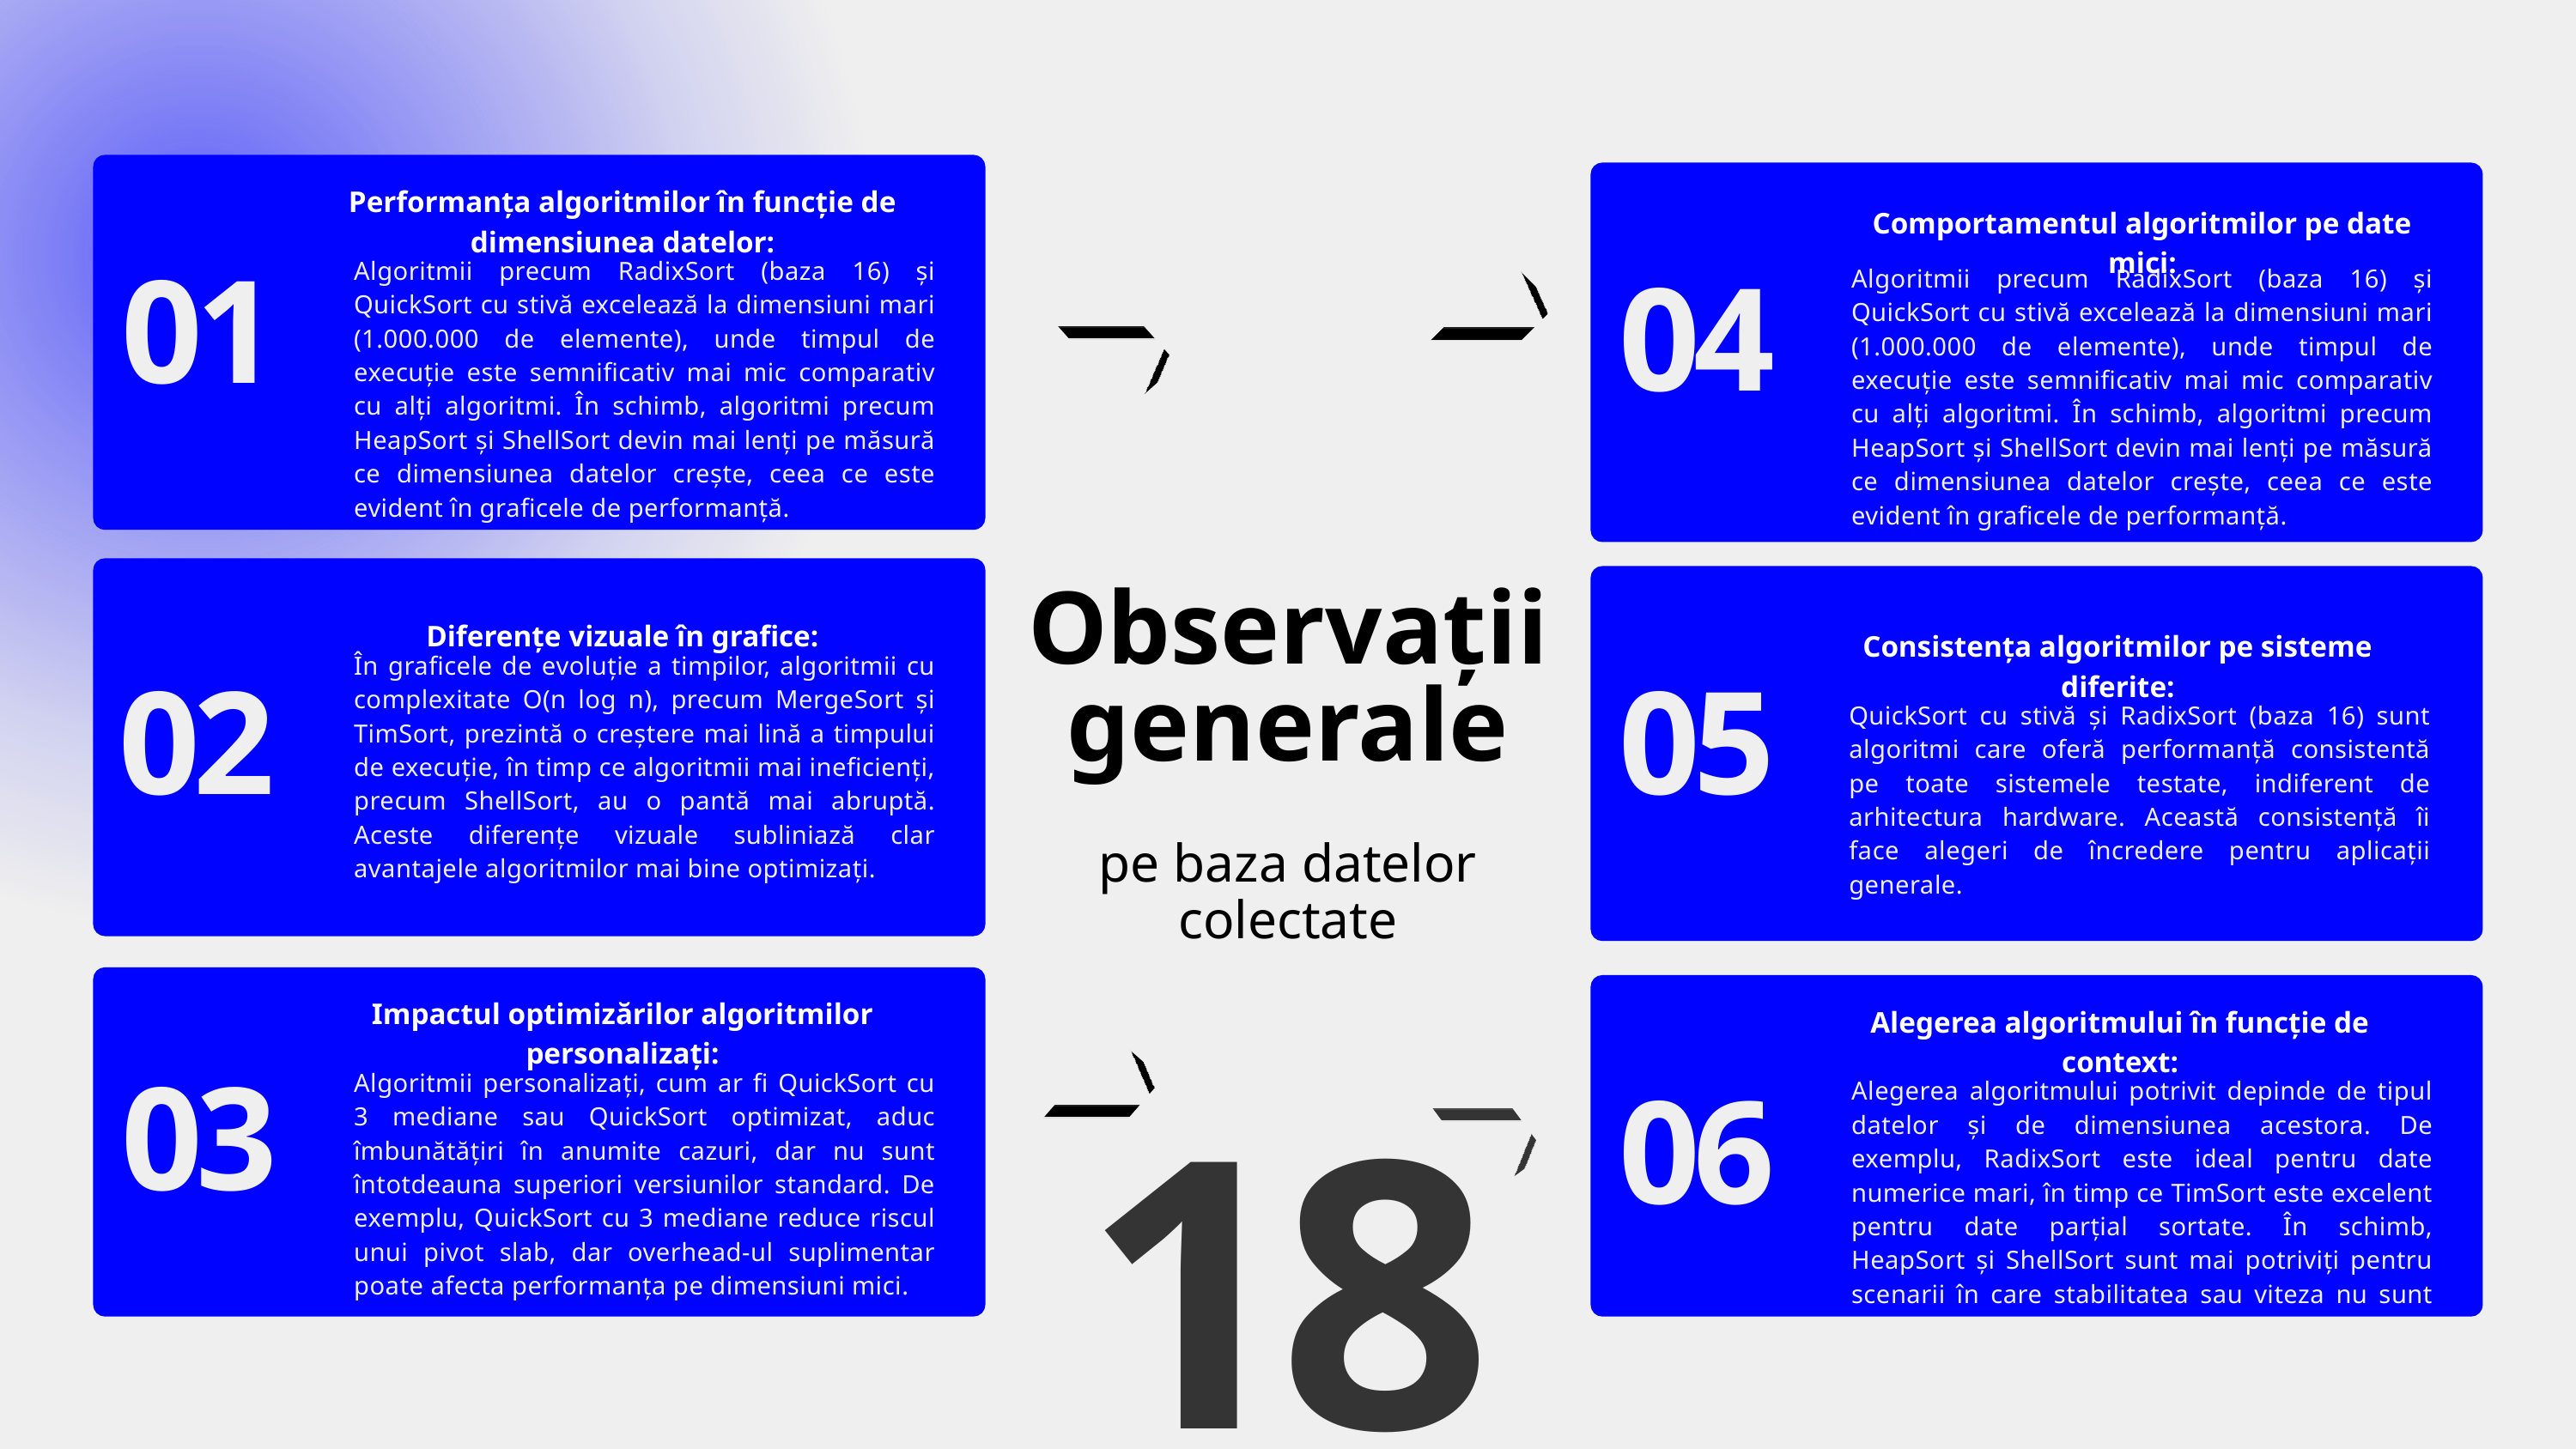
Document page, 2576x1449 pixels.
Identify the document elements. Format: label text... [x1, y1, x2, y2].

text_box [1409, 260, 1556, 408]
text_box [1590, 974, 2483, 1317]
text_box [1409, 1038, 1546, 1191]
text_box [1020, 1036, 1163, 1186]
text_box [0, 0, 875, 930]
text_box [93, 155, 986, 530]
text_box pe baza datelor colectate [1036, 836, 1540, 949]
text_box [93, 967, 986, 1317]
text_box 18 [997, 1152, 1579, 1449]
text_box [118, 615, 937, 880]
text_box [93, 558, 986, 937]
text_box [1590, 162, 2483, 543]
text_box Observații generale [989, 586, 1586, 782]
text_box [1035, 258, 1178, 408]
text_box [1590, 566, 2483, 942]
